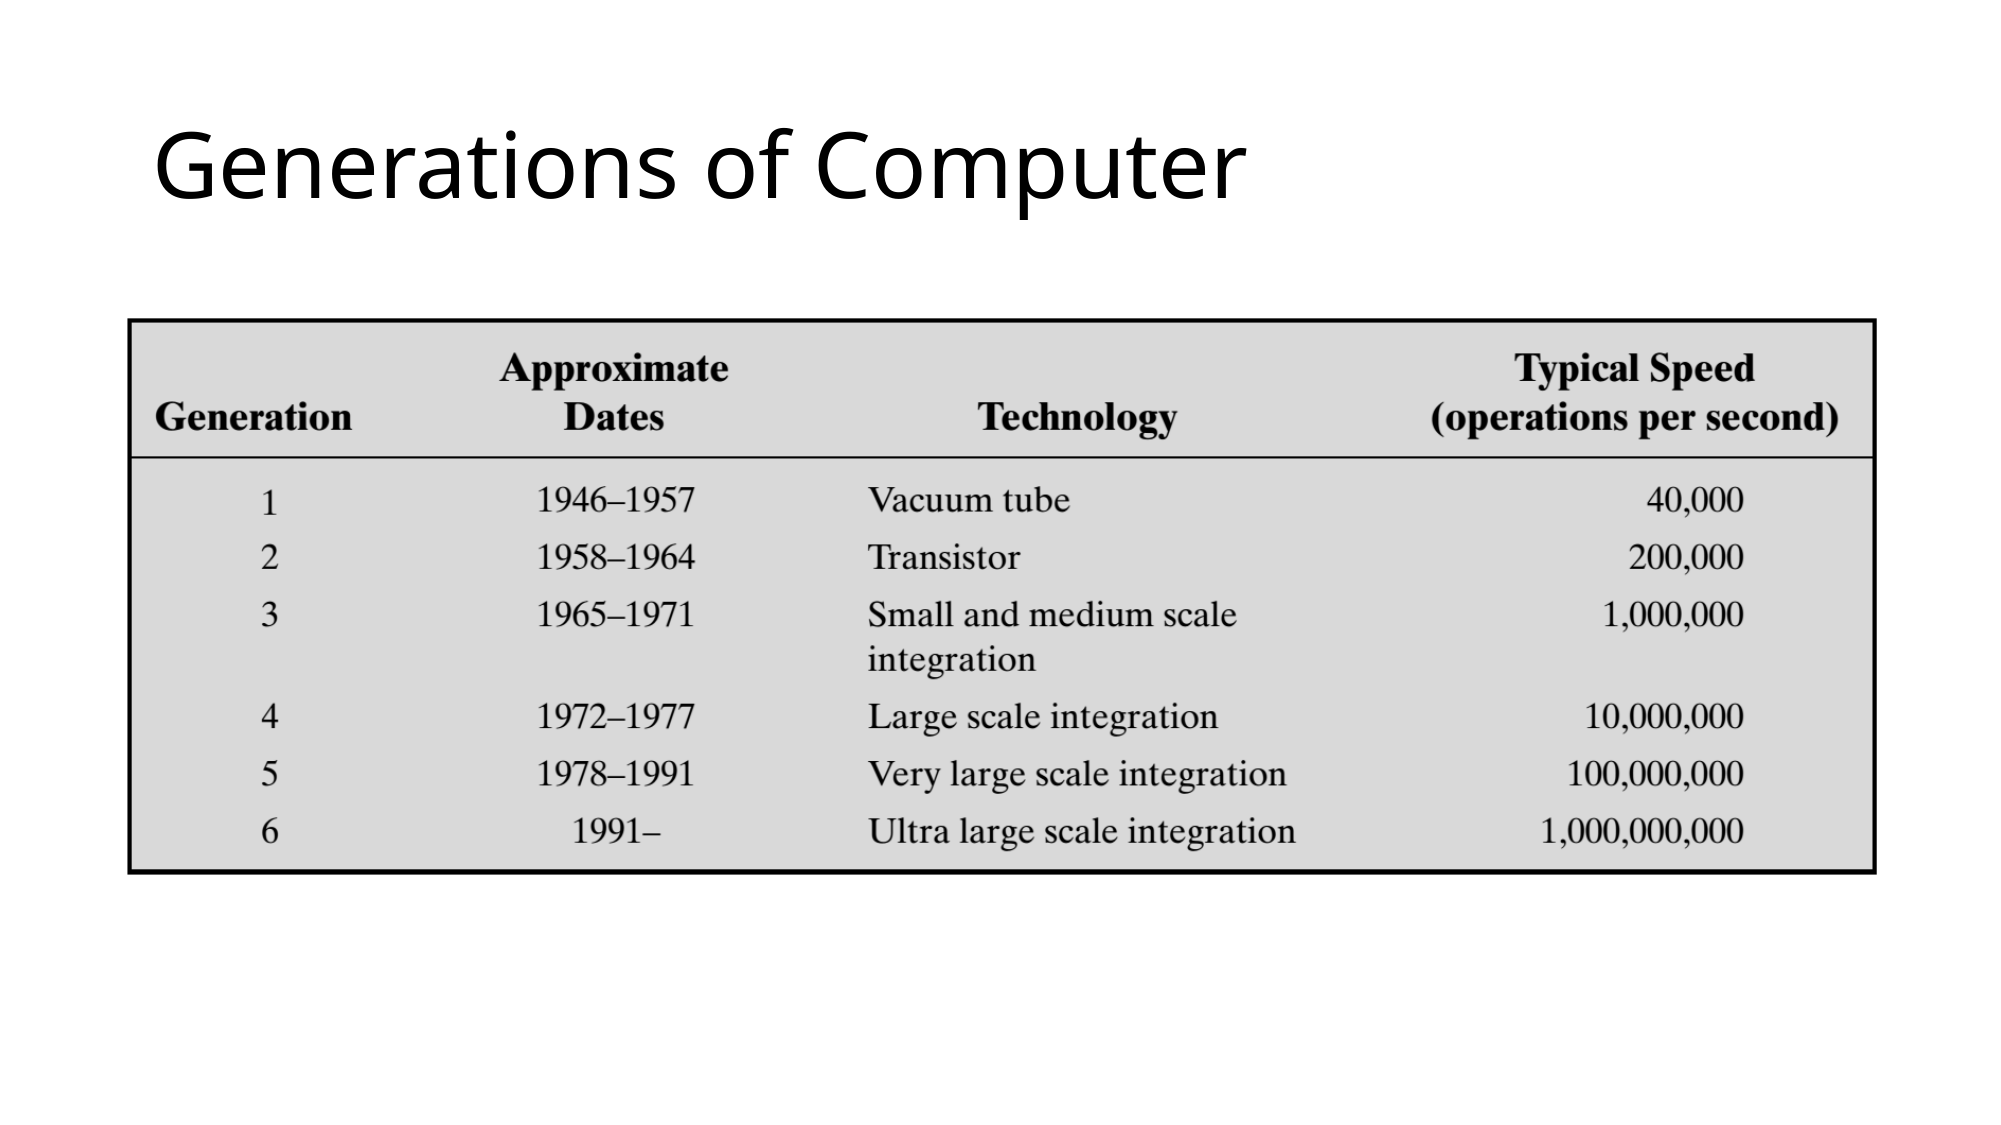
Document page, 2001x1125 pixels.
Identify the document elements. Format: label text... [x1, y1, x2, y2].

text_box Generations of Computer [137, 59, 1863, 278]
picture [118, 312, 1881, 881]
